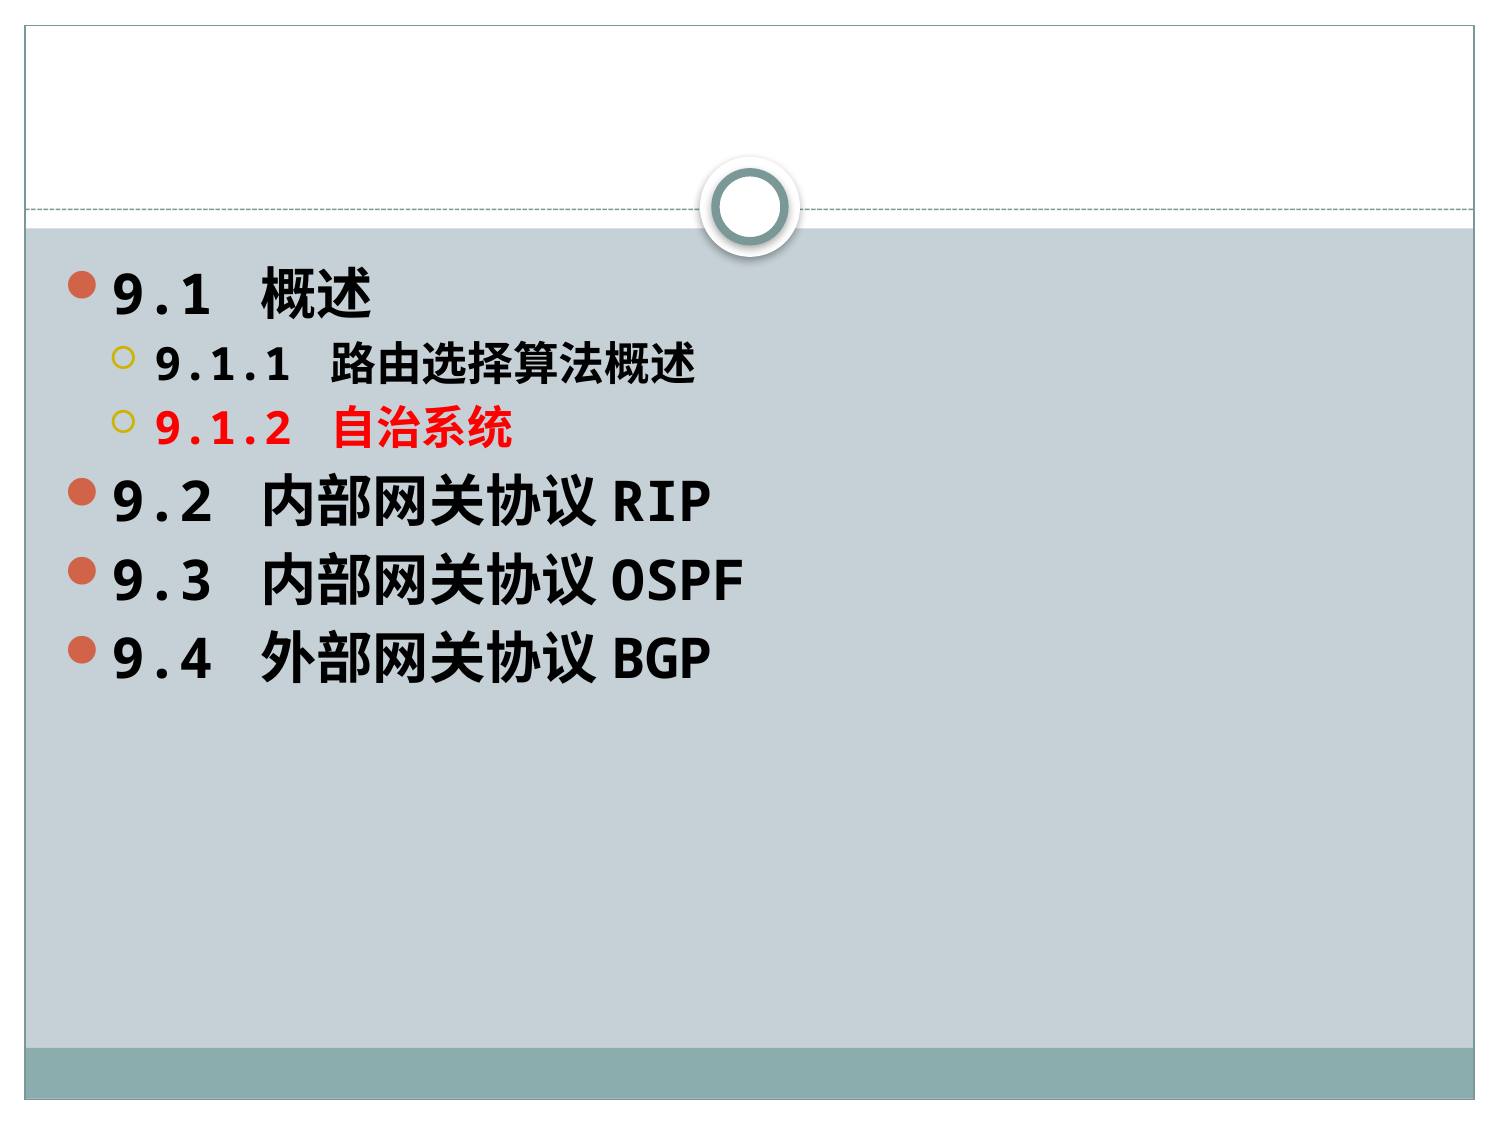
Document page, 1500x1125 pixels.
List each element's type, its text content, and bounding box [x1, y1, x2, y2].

list 9.1 概述 9.1.1 路由选择算法概述 9.1.2 自治系统 9.2 内部网关协议RIP 9.3 内部网关协议OSPF 9.4 外部网关协议BGP [49, 250, 1445, 1001]
